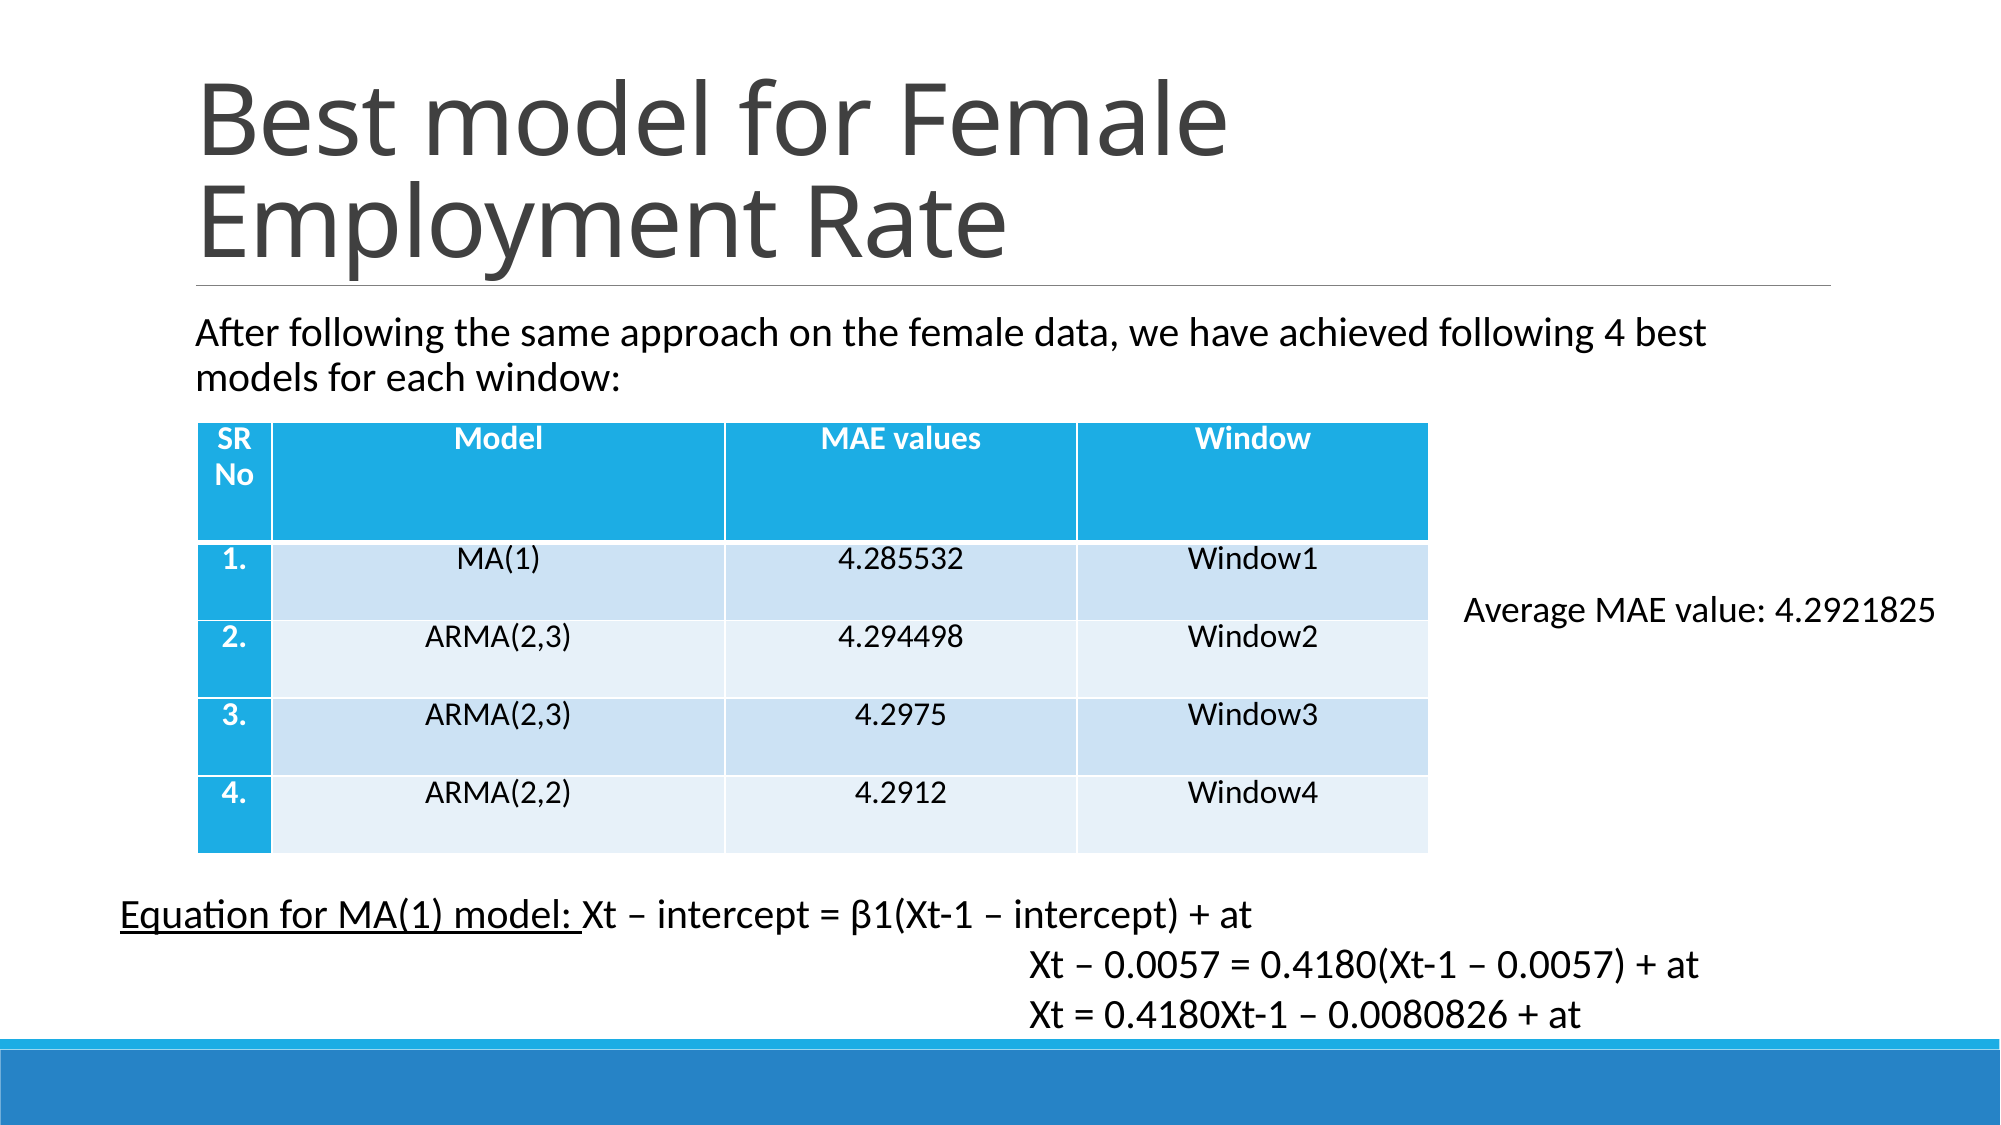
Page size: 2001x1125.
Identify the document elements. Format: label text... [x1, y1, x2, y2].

table_cell Window1 [1078, 545, 1428, 620]
table_cell 4.285532 [726, 545, 1076, 620]
table_cell Window3 [1078, 699, 1428, 775]
table_cell Window4 [1078, 777, 1428, 853]
list After following the same approach on the female data, we have achieved following 4 best models for each window: [180, 302, 1830, 963]
table_cell 1. [198, 545, 271, 620]
table_header SR No [198, 423, 271, 540]
table_cell ARMA(2,3) [273, 699, 724, 775]
text_box Average MAE value: 4.2921825 [1448, 577, 1952, 638]
table_cell MA(1) [273, 545, 724, 620]
table_header MAE values [726, 423, 1076, 540]
table_header Window [1078, 423, 1428, 540]
table_cell 4.2975 [726, 699, 1076, 775]
table_header Model [273, 423, 724, 540]
table_cell 4.2912 [726, 777, 1076, 853]
table_cell 4. [198, 777, 271, 853]
table_cell ARMA(2,3) [273, 621, 724, 697]
table_cell 3. [198, 699, 271, 775]
table_cell 2. [198, 621, 271, 697]
title Best model for Female Employment Rate [180, 47, 1830, 285]
table_cell ARMA(2,2) [273, 777, 724, 853]
text_box Equation for MA(1) model: Xt – intercept = β1(Xt-1 – intercept) + at Xt – 0.0057 = 0.4180(Xt-1 – 0.0057) + at Xt = 0.4180Xt-1 – 0.0080826 + at [105, 879, 1715, 1125]
table_cell Window2 [1078, 621, 1428, 697]
table_cell 4.294498 [726, 621, 1076, 697]
